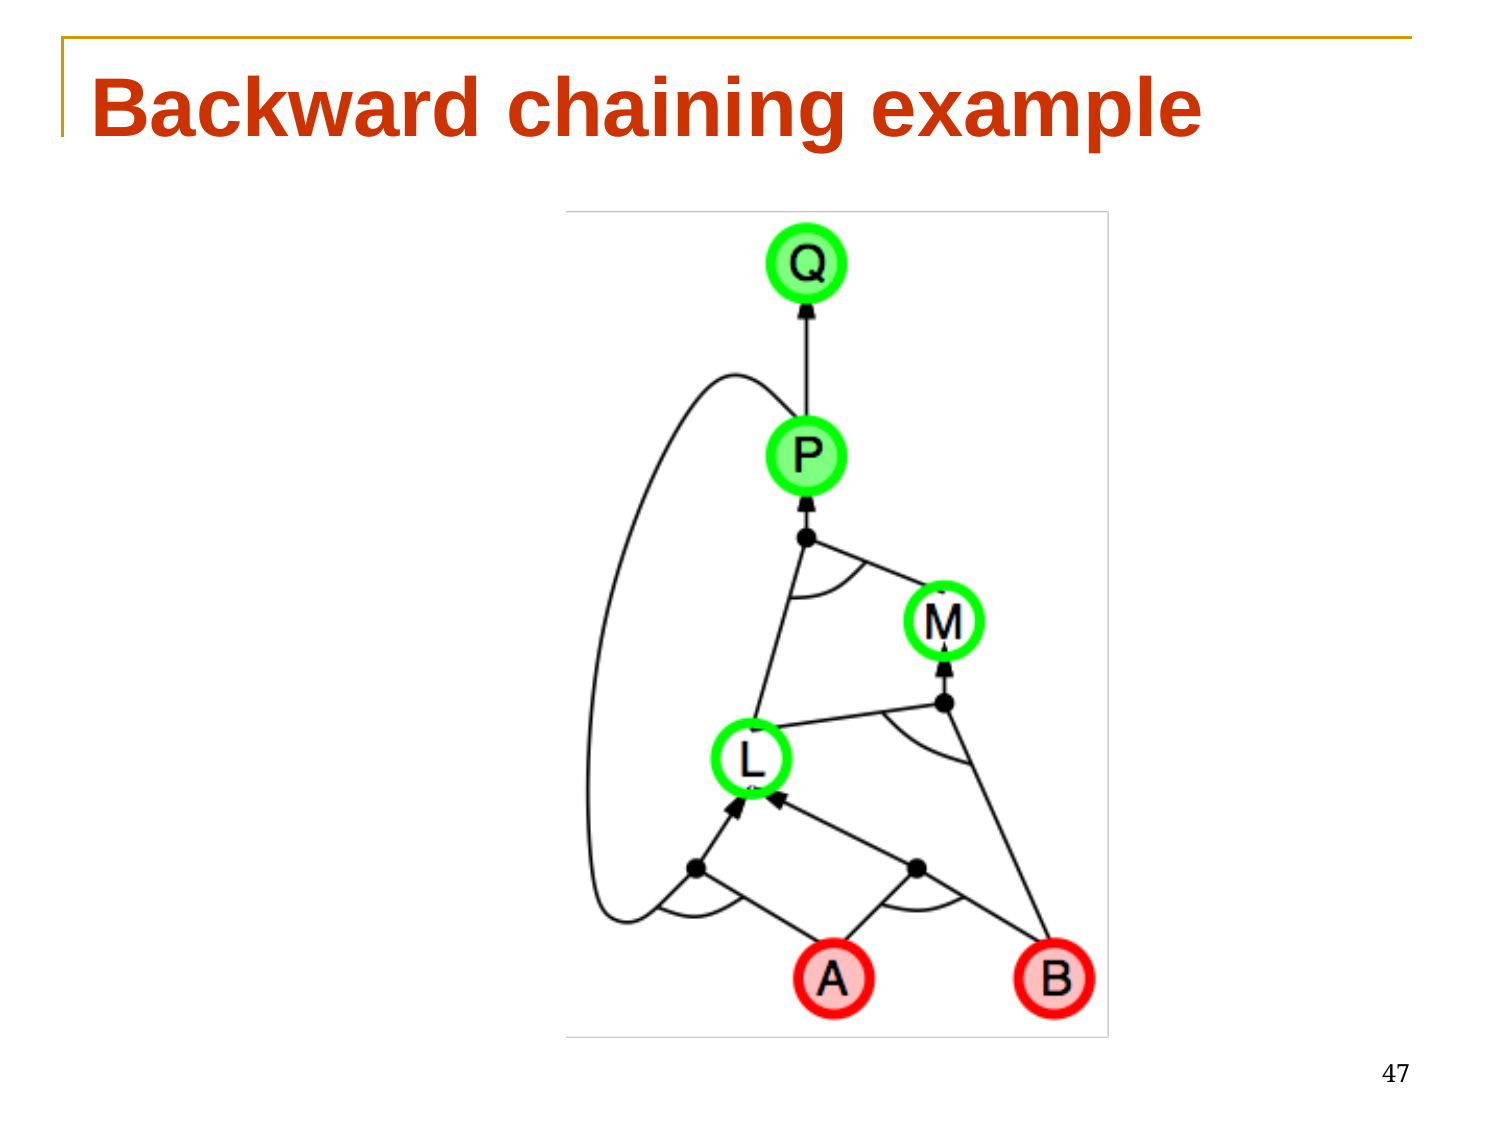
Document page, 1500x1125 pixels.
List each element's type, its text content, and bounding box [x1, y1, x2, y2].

slide_number 47 [1074, 1023, 1426, 1100]
title Backward chaining example [74, 45, 1426, 233]
picture [566, 208, 1115, 1040]
